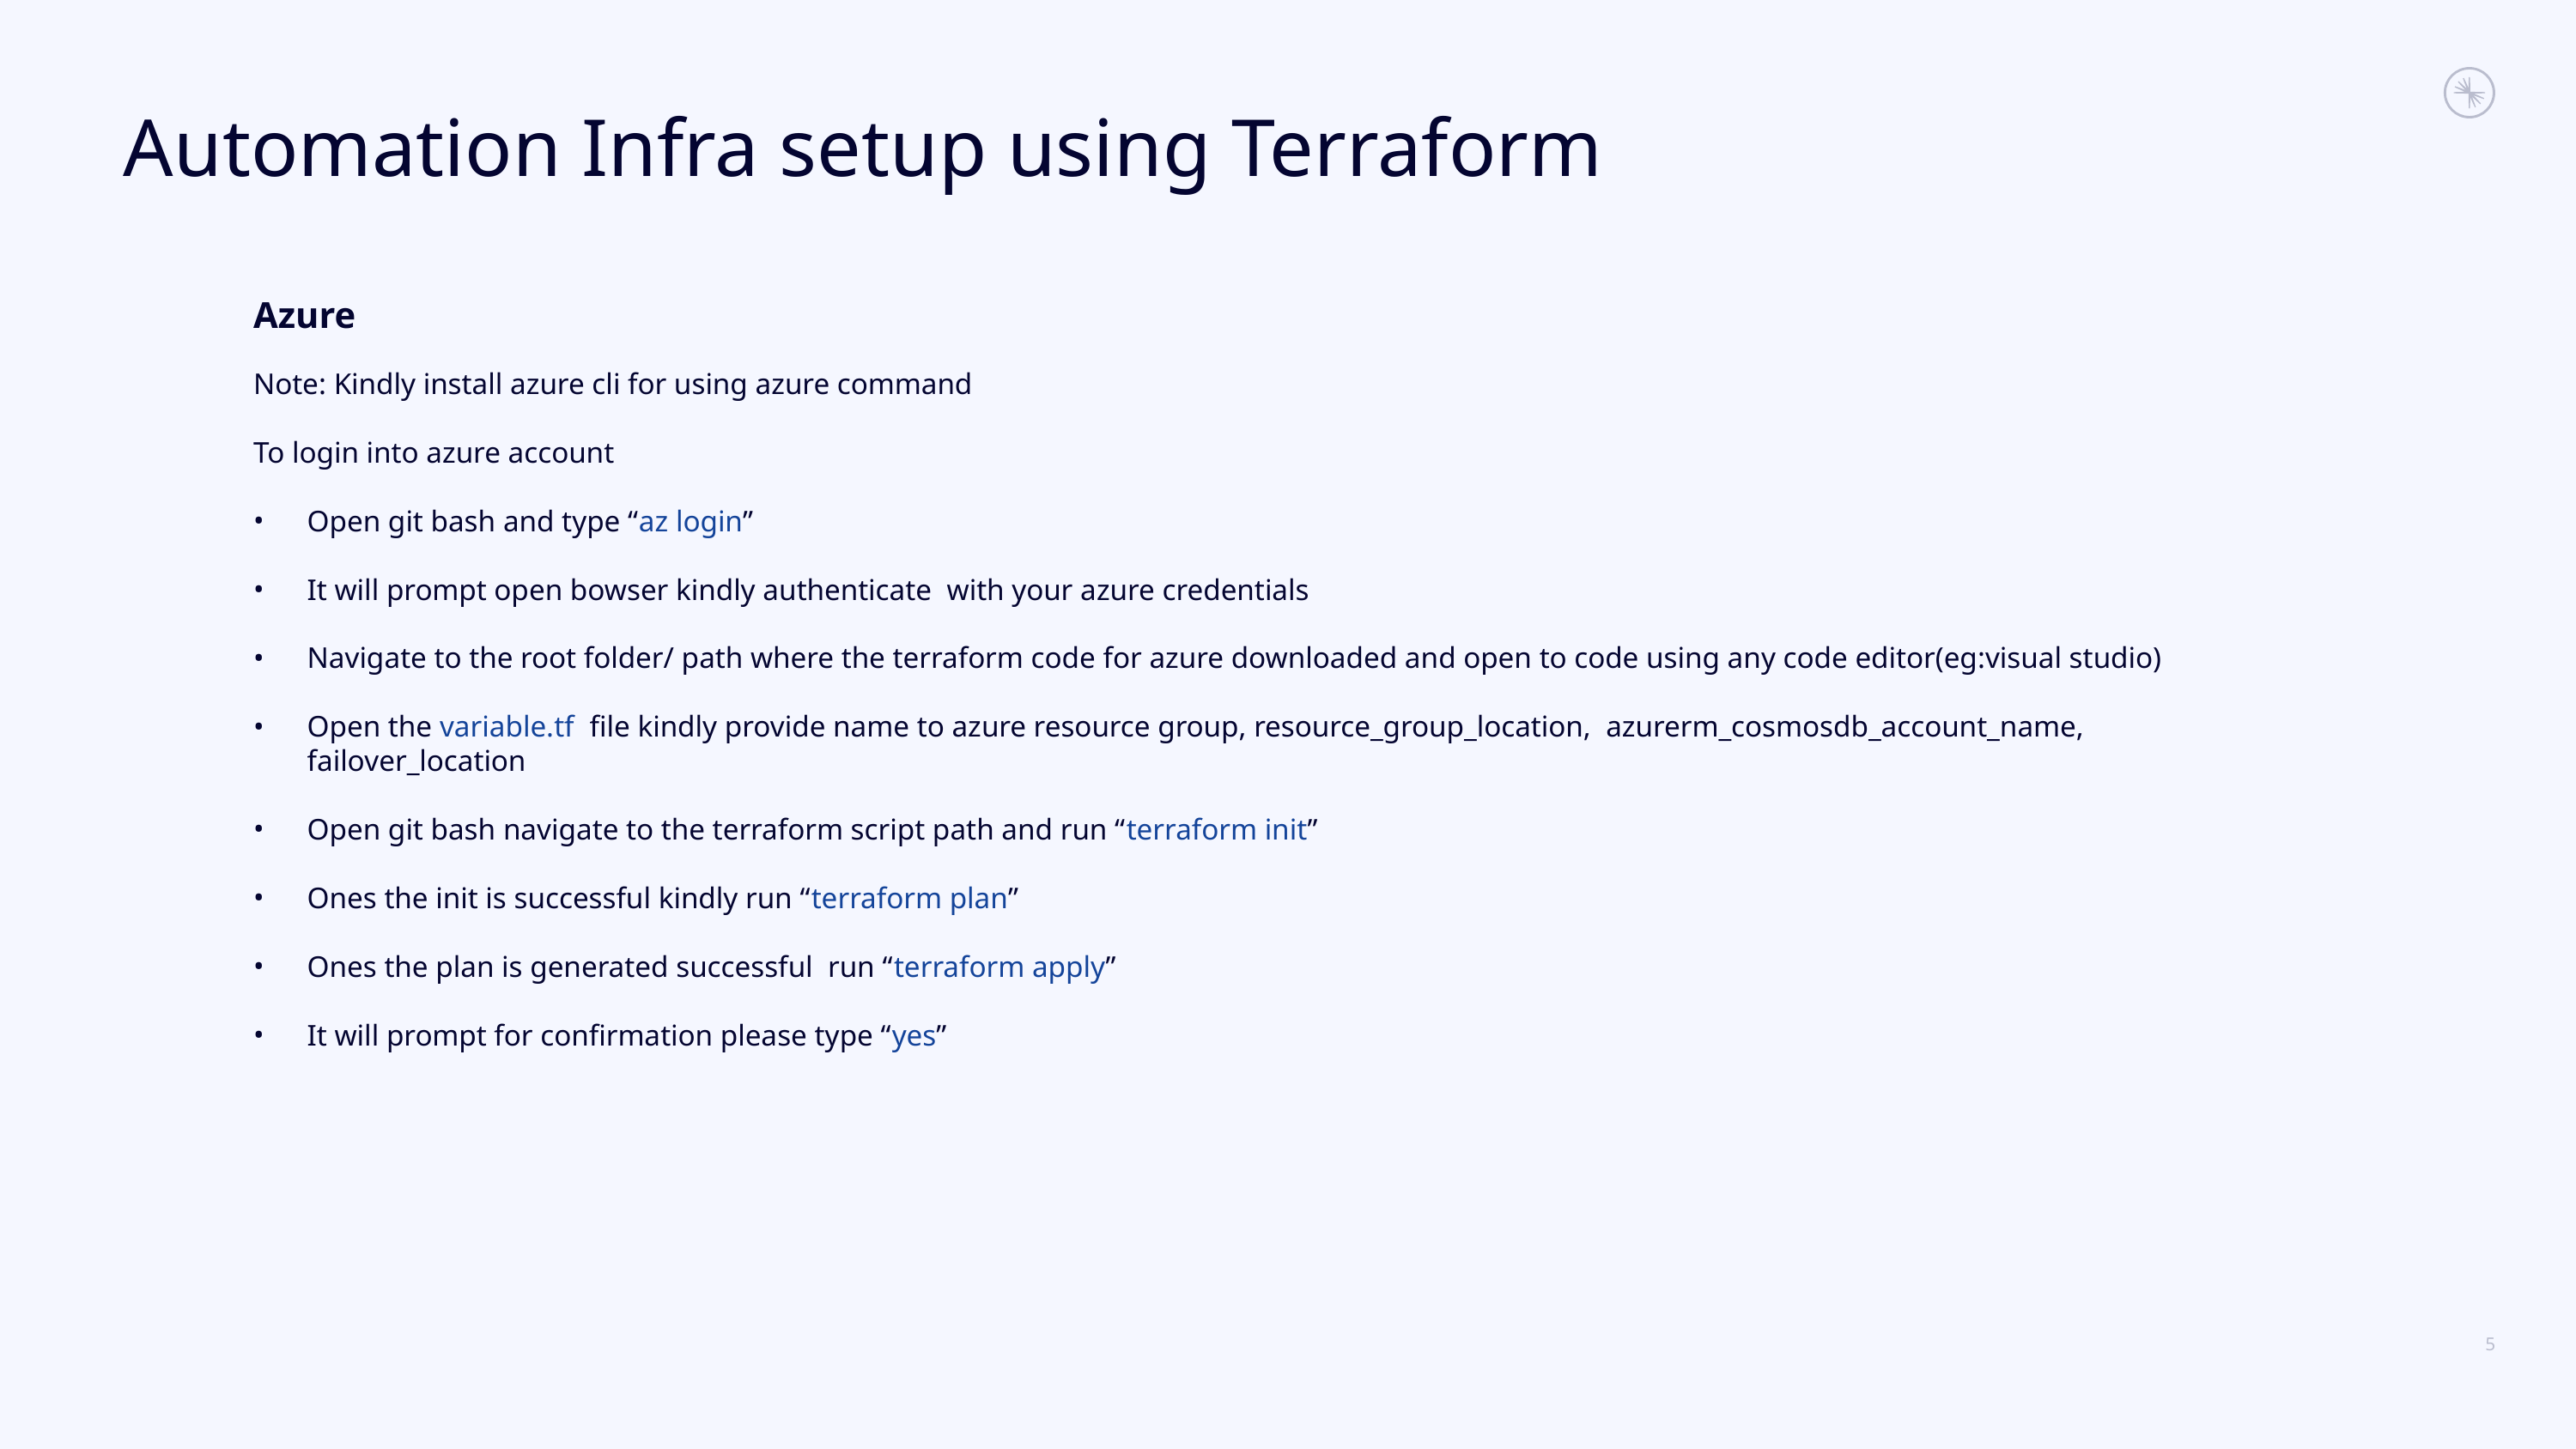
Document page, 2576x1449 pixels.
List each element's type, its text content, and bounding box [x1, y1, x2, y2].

slide_number 5 [2414, 1311, 2495, 1379]
list Azure Note: Kindly install azure cli for using azure command To login into azure account Open git bash and type “az login” It will prompt open bowser kindly authenticate with your azure credentials Navigate to the root folder/ path where the terraform code for azure downloaded and open to code using any code editor(eg:visual studio) Open the variable.tf file kindly provide name to azure resource group, resource_group_location, azurerm_cosmosdb_account_name, failover_location Open git bash navigate to the terraform script path and run “terraform init” Ones the init is successful kindly run “terraform plan” Ones the plan is generated successful run “terraform apply” It will prompt for confirmation please type “yes” [242, 293, 2334, 1231]
title Automation Infra setup using Terraform [123, 85, 2315, 205]
